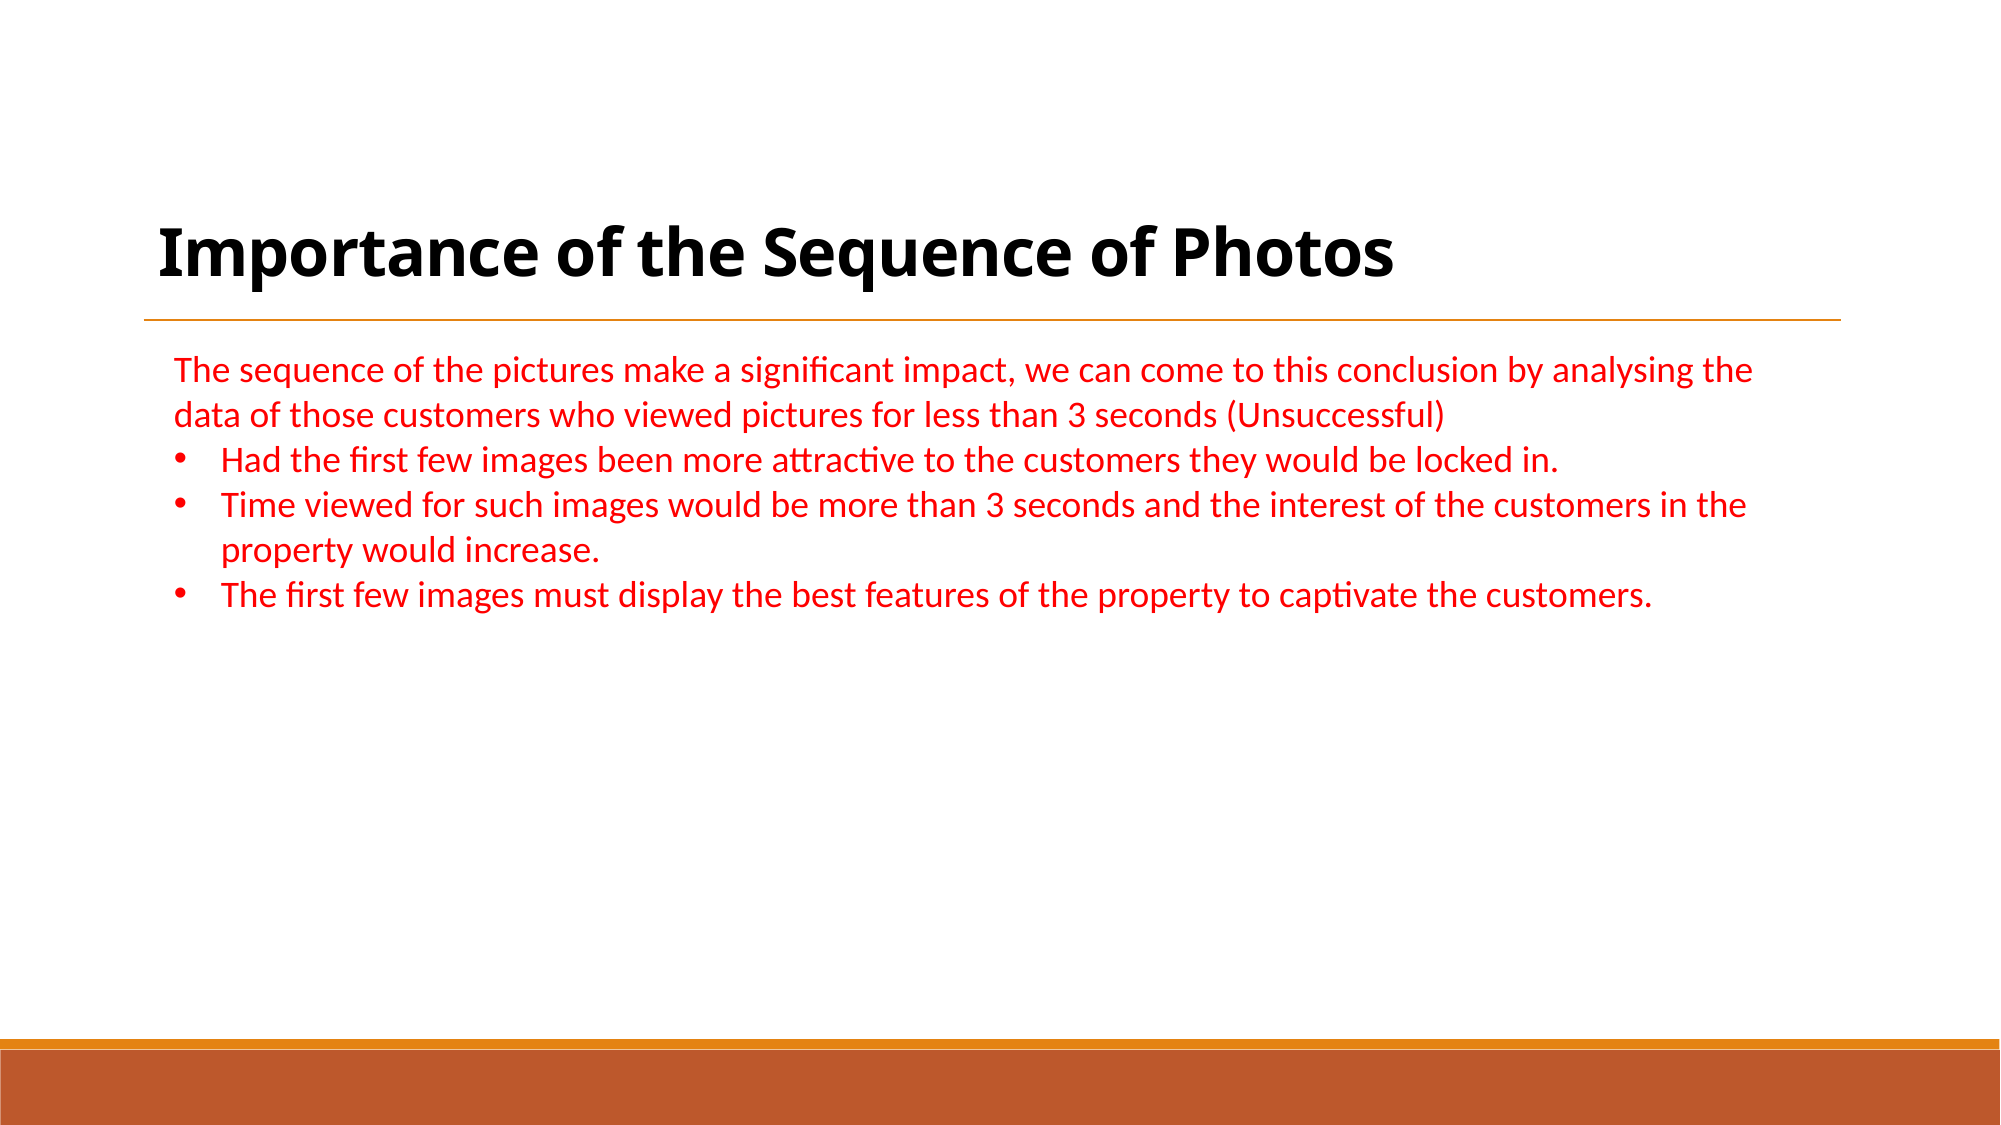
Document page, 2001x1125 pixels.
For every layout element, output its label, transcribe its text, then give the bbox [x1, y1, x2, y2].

text_box Importance of the Sequence of Photos [143, 214, 1967, 320]
text_box The sequence of the pictures make a significant impact, we can come to this conclusion by analysing the data of those customers who viewed pictures for less than 3 seconds (Unsuccessful) Had the first few images been more attractive to the customers they would be locked in. Time viewed for such images would be more than 3 seconds and the interest of the customers in the property would increase. The first few images must display the best features of the property to captivate the customers. [159, 337, 1841, 623]
